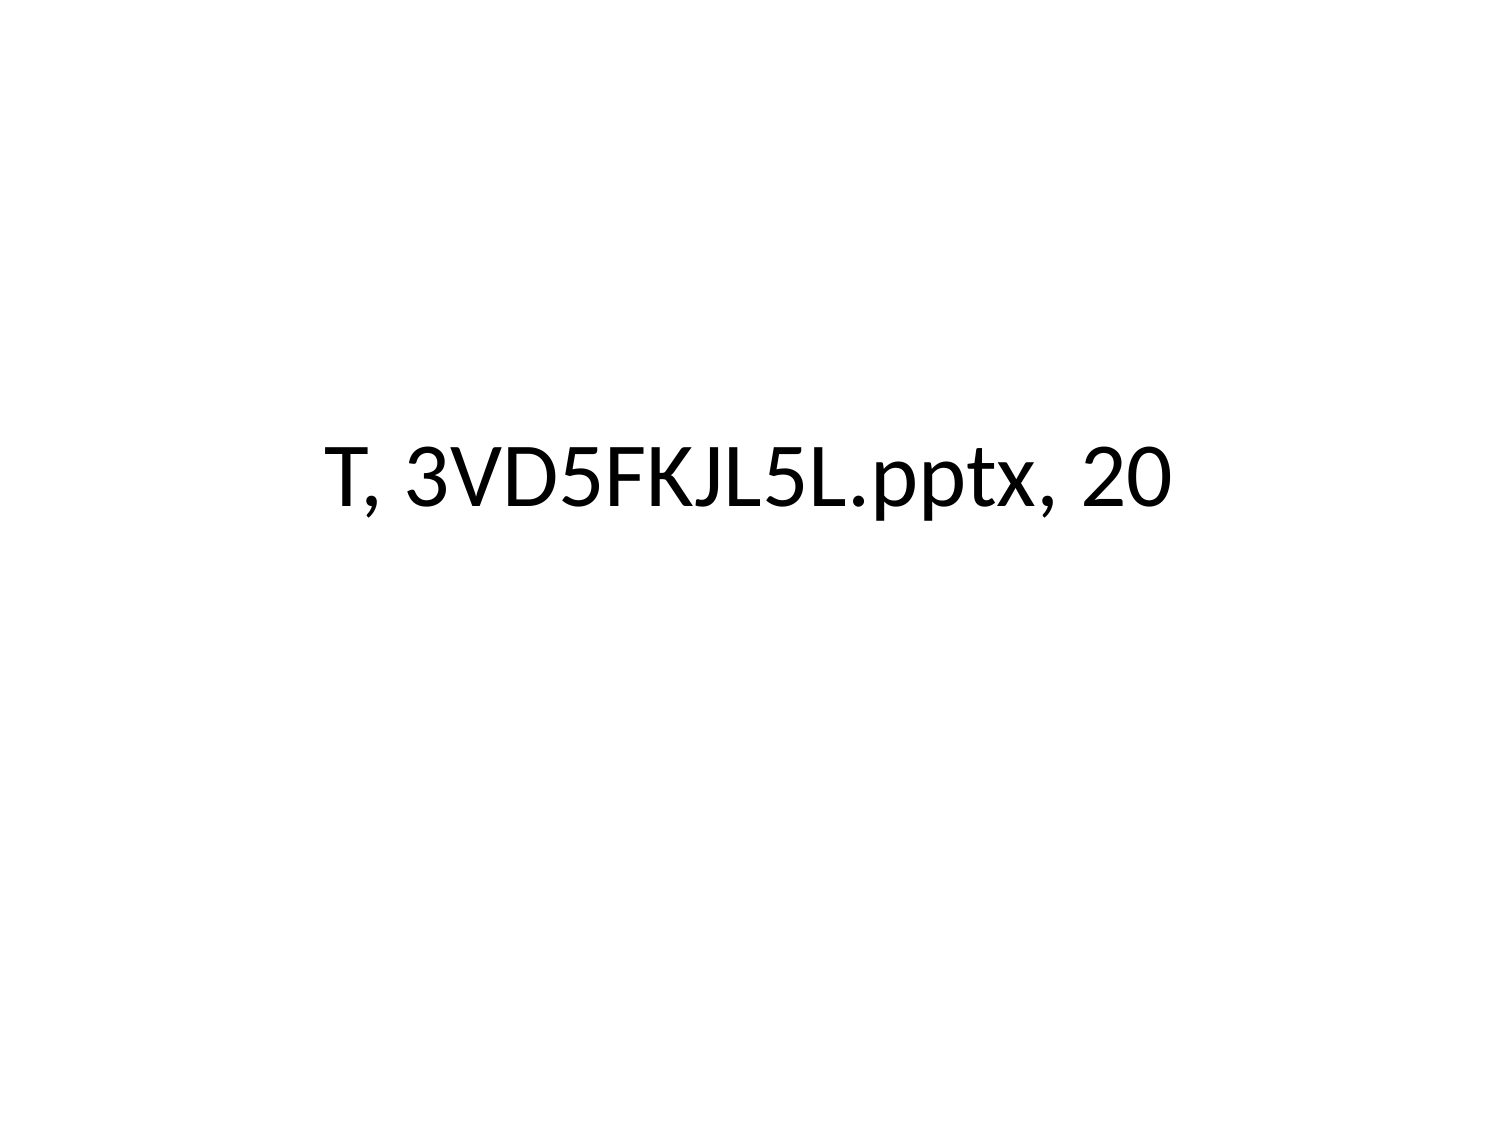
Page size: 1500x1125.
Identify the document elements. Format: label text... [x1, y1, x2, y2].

title T, 3VD5FKJL5L.pptx, 20 [112, 349, 1388, 591]
